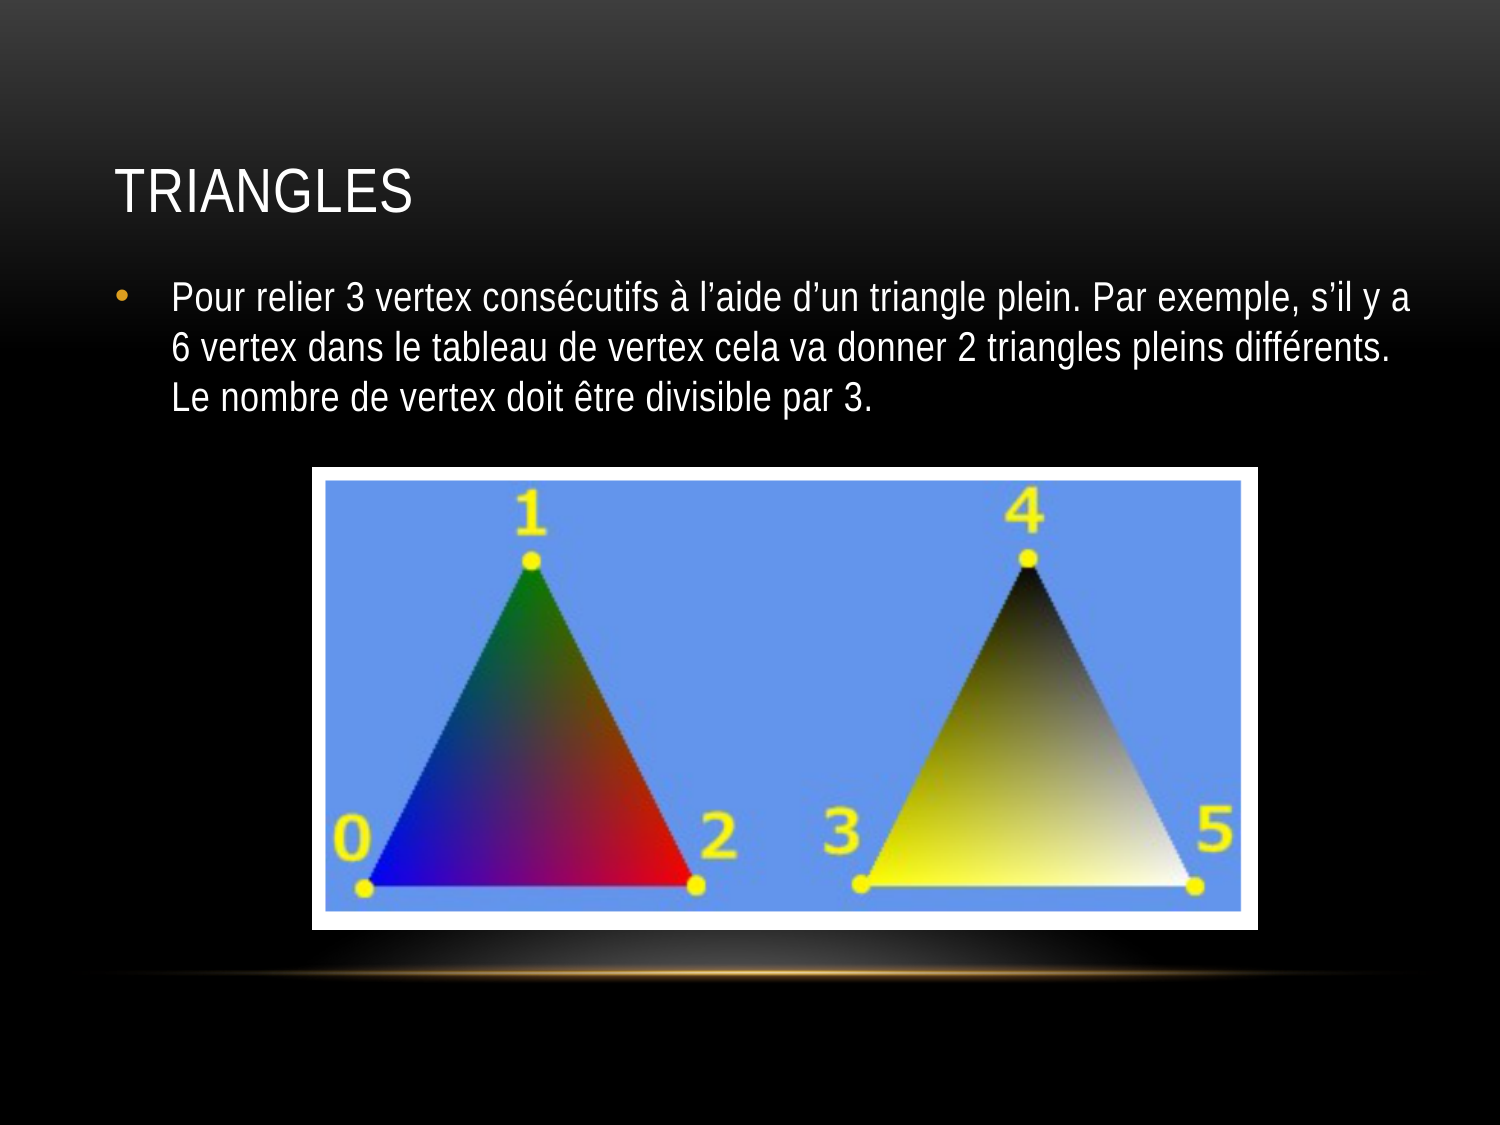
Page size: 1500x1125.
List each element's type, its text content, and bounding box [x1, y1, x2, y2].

list Pour relier 3 vertex consécutifs à l’aide d’un triangle plein. Par exemple, s’il y a 6 vertex dans le tableau de vertex cela va donner 2 triangles pleins différents. Le nombre de vertex doit être divisible par 3. [99, 262, 1447, 938]
picture [0, 0, 1500, 1125]
title triangles [99, 45, 1400, 233]
